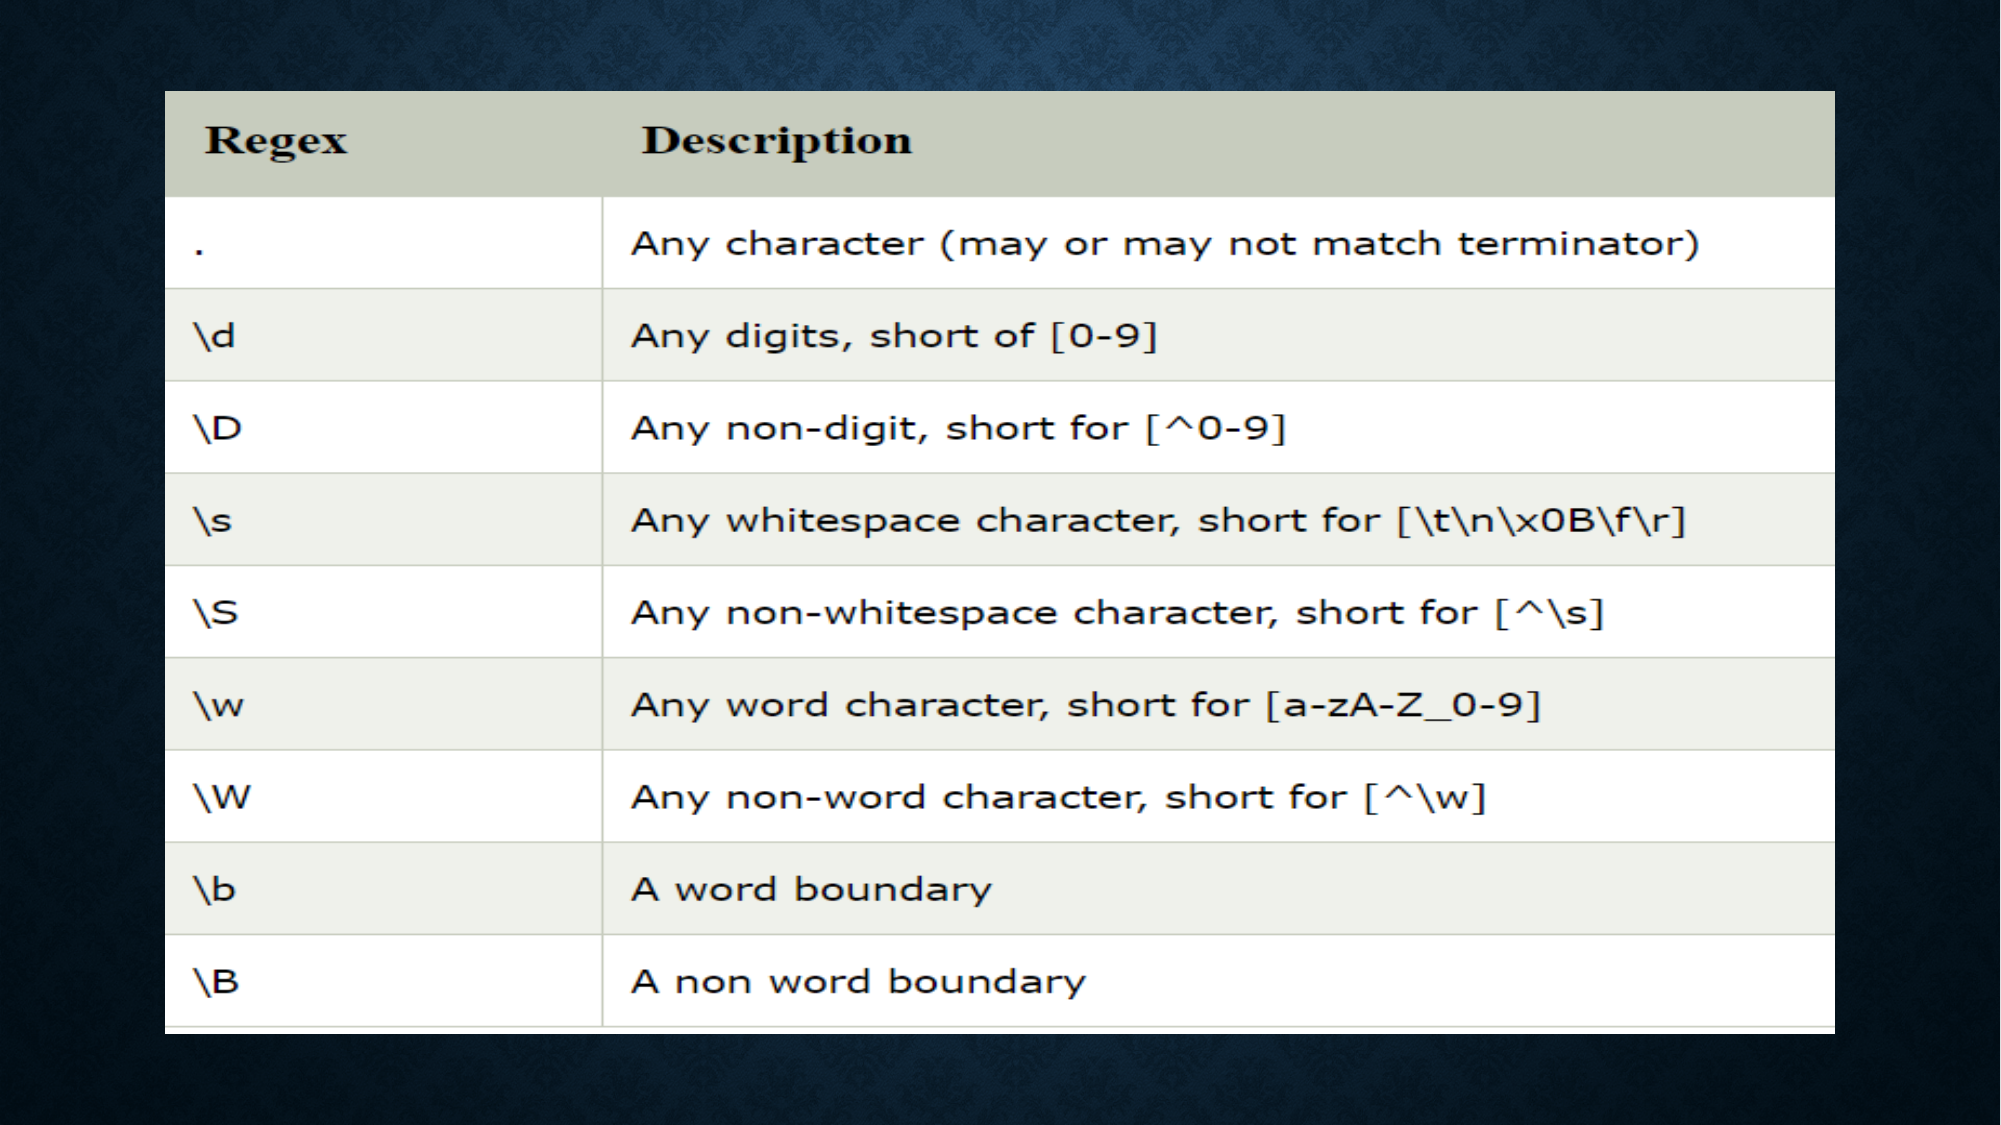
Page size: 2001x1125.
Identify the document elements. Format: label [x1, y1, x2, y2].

picture [164, 90, 1836, 1034]
